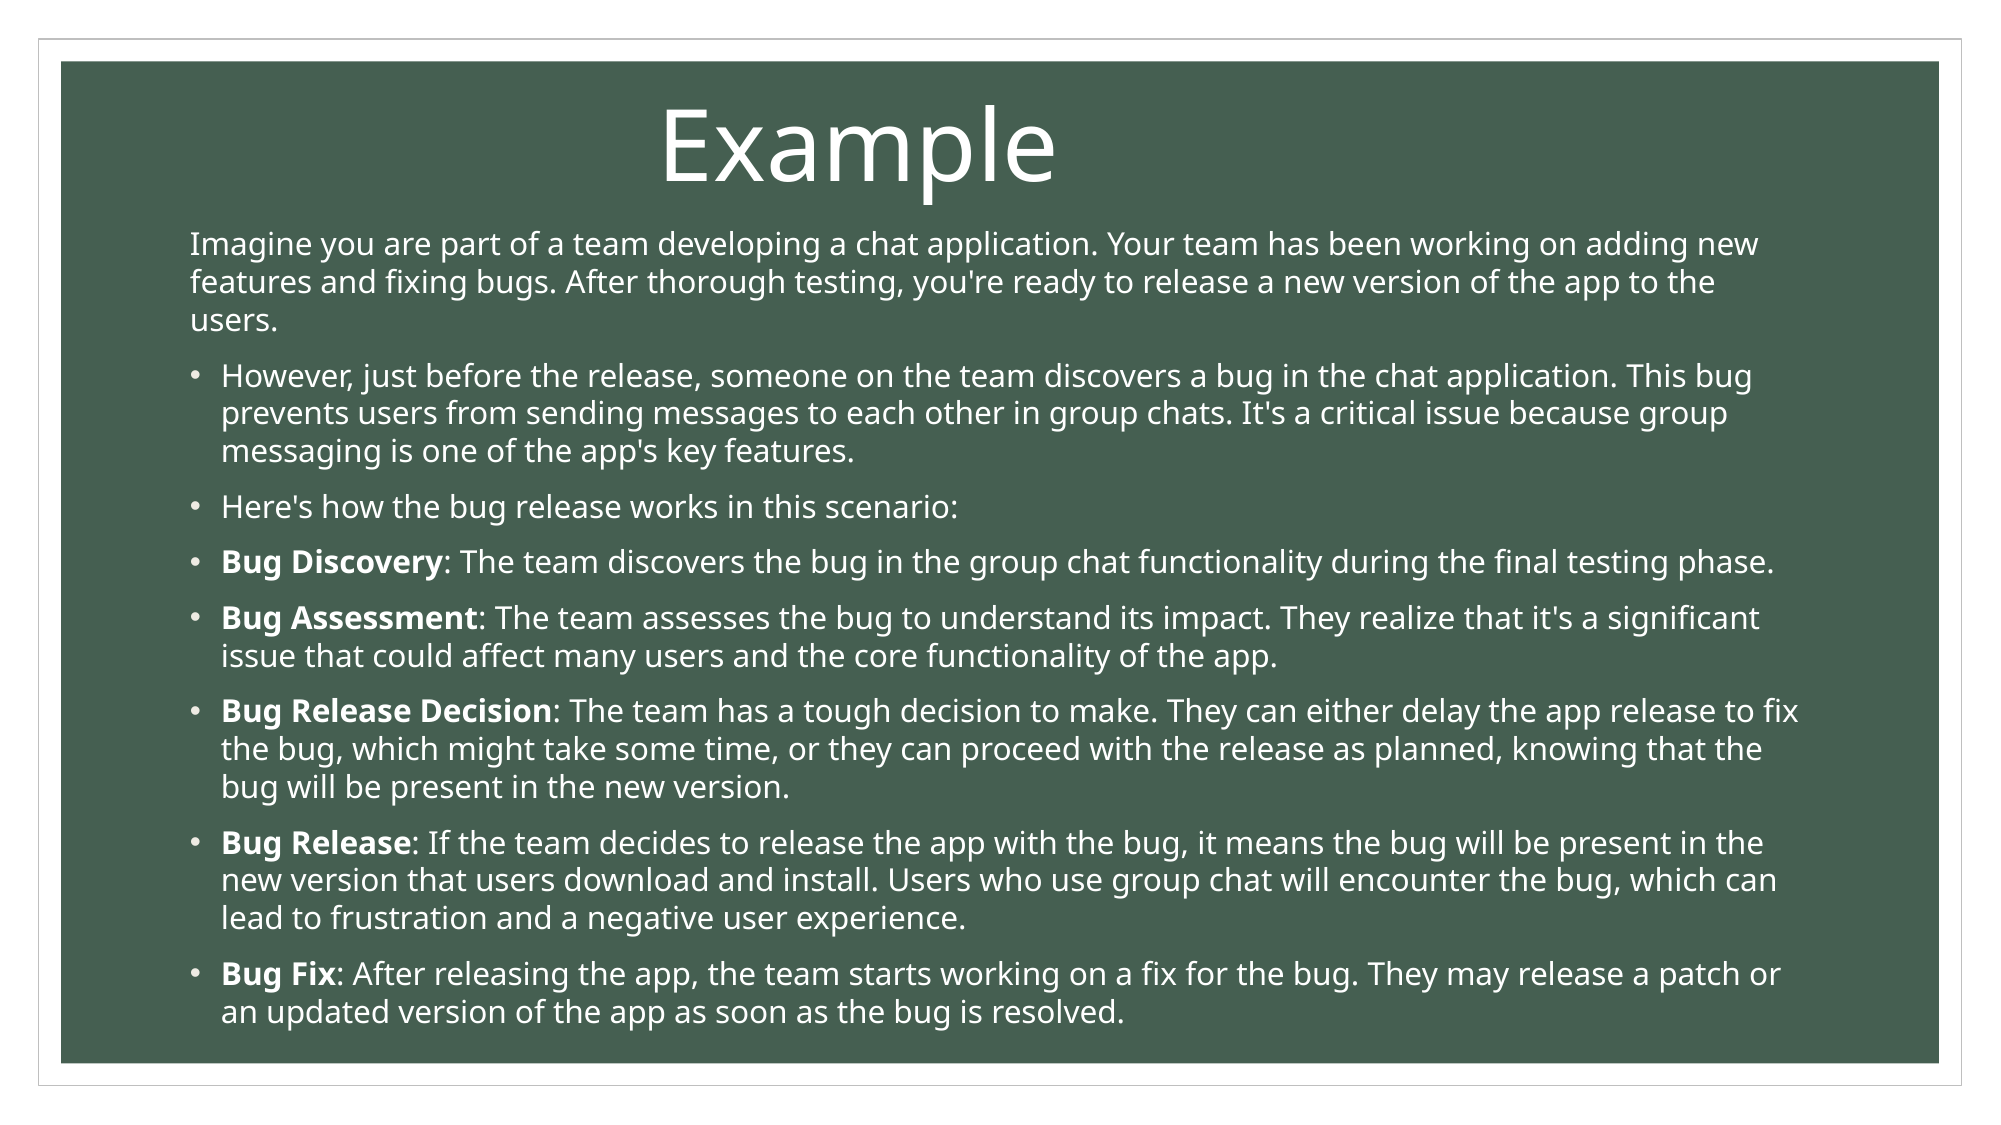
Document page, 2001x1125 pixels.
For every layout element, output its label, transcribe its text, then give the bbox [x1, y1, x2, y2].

title Example [174, 80, 1825, 216]
list Imagine you are part of a team developing a chat application. Your team has been working on adding new features and fixing bugs. After thorough testing, you're ready to release a new version of the app to the users. However, just before the release, someone on the team discovers a bug in the chat application. This bug prevents users from sending messages to each other in group chats. It's a critical issue because group messaging is one of the app's key features. Here's how the bug release works in this scenario: Bug Discovery: The team discovers the bug in the group chat functionality during the final testing phase. Bug Assessment: The team assesses the bug to understand its impact. They realize that it's a significant issue that could affect many users and the core functionality of the app. Bug Release Decision: The team has a tough decision to make. They can either delay the app release to fix the bug, which might take some time, or they can proceed with the release as planned, knowing that the bug will be present in the new version. Bug Release: If the team decides to release the app with the bug, it means the bug will be present in the new version that users download and install. Users who use group chat will encounter the bug, which can lead to frustration and a negative user experience. Bug Fix: After releasing the app, the team starts working on a fix for the bug. They may release a patch or an updated version of the app as soon as the bug is resolved. [174, 216, 1825, 1042]
